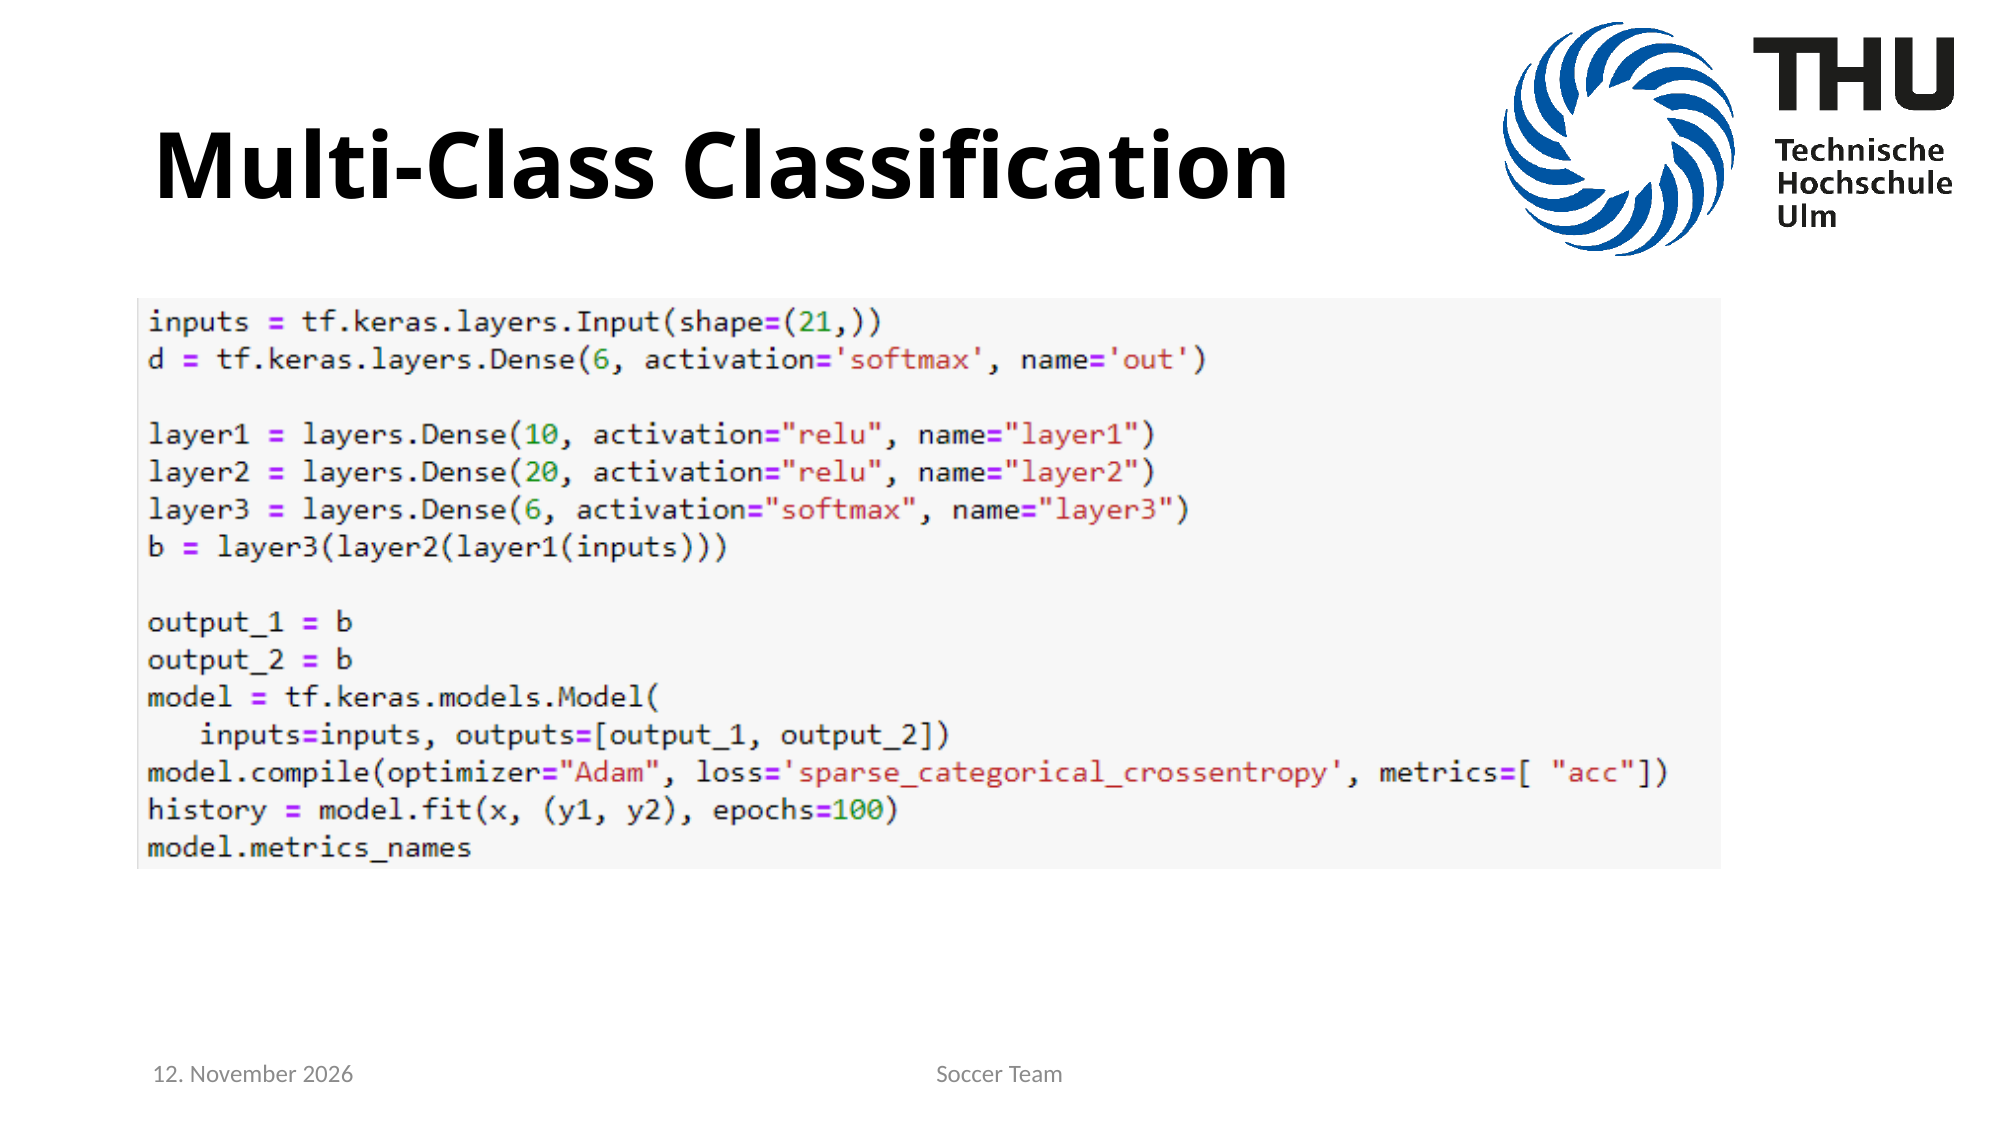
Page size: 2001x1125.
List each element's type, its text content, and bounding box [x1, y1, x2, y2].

title Multi-Class Classification [137, 59, 1863, 278]
picture [1503, 22, 1954, 256]
picture [137, 298, 1721, 869]
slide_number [137, 1042, 588, 1103]
footer Soccer Team [662, 1042, 1338, 1103]
